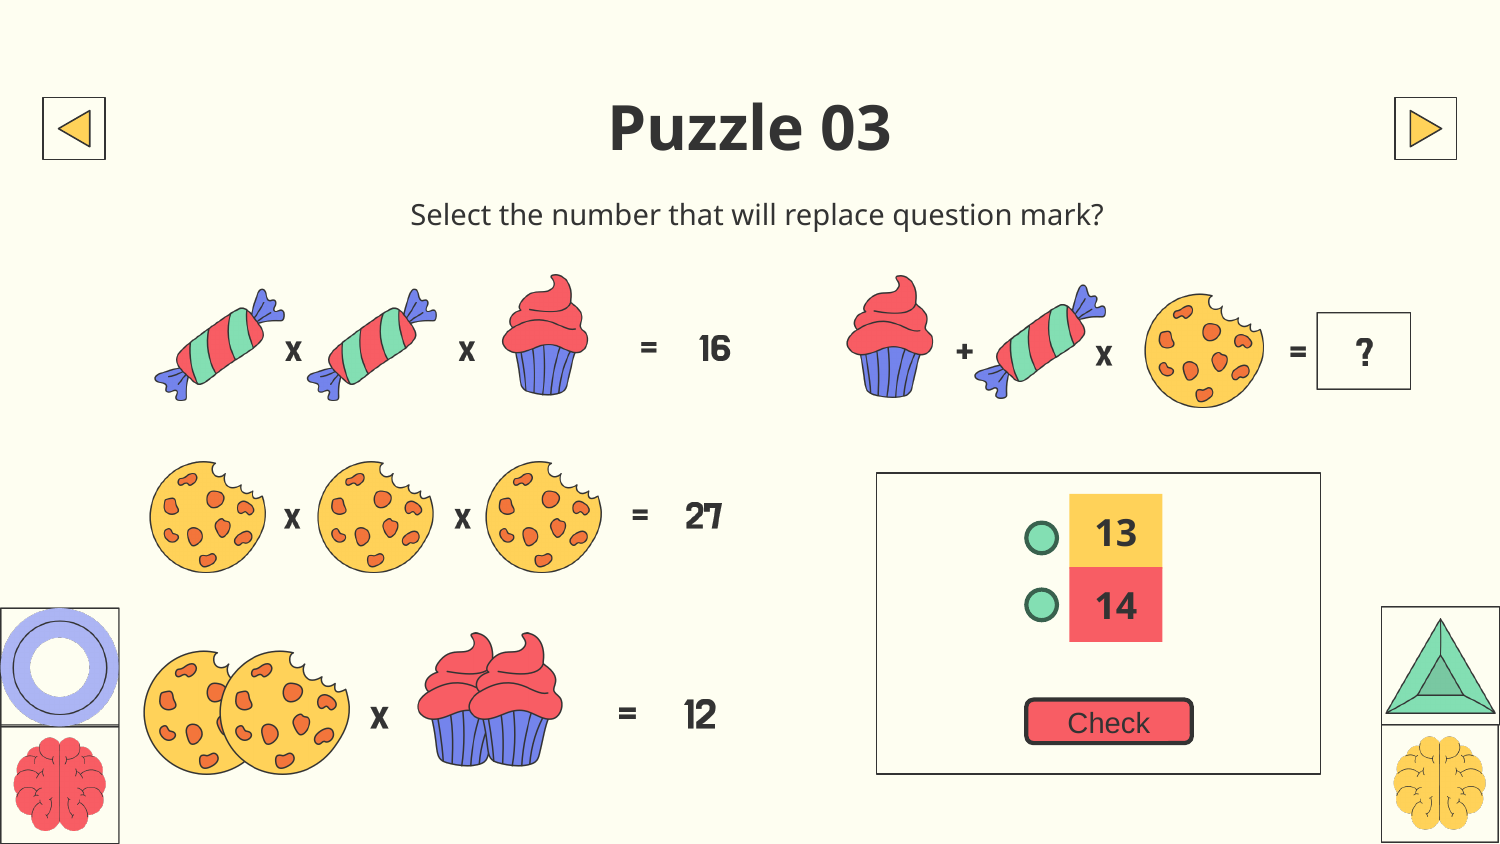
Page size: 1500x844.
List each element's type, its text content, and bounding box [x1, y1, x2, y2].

text_box [1394, 97, 1457, 160]
picture [153, 273, 760, 402]
text_box 13 [1069, 493, 1163, 567]
picture [0, 606, 1500, 844]
text_box [1024, 587, 1060, 605]
picture [845, 275, 1411, 408]
text_box [1410, 110, 1442, 147]
text_box [1024, 520, 1060, 556]
picture [149, 461, 750, 573]
text_box [43, 97, 106, 160]
text_box 14 [1069, 567, 1163, 605]
text_box [58, 110, 90, 147]
title Puzzle 03 [118, 72, 1382, 167]
text_box Select the number that will replace question mark? [118, 181, 1382, 242]
text_box [876, 472, 1321, 605]
